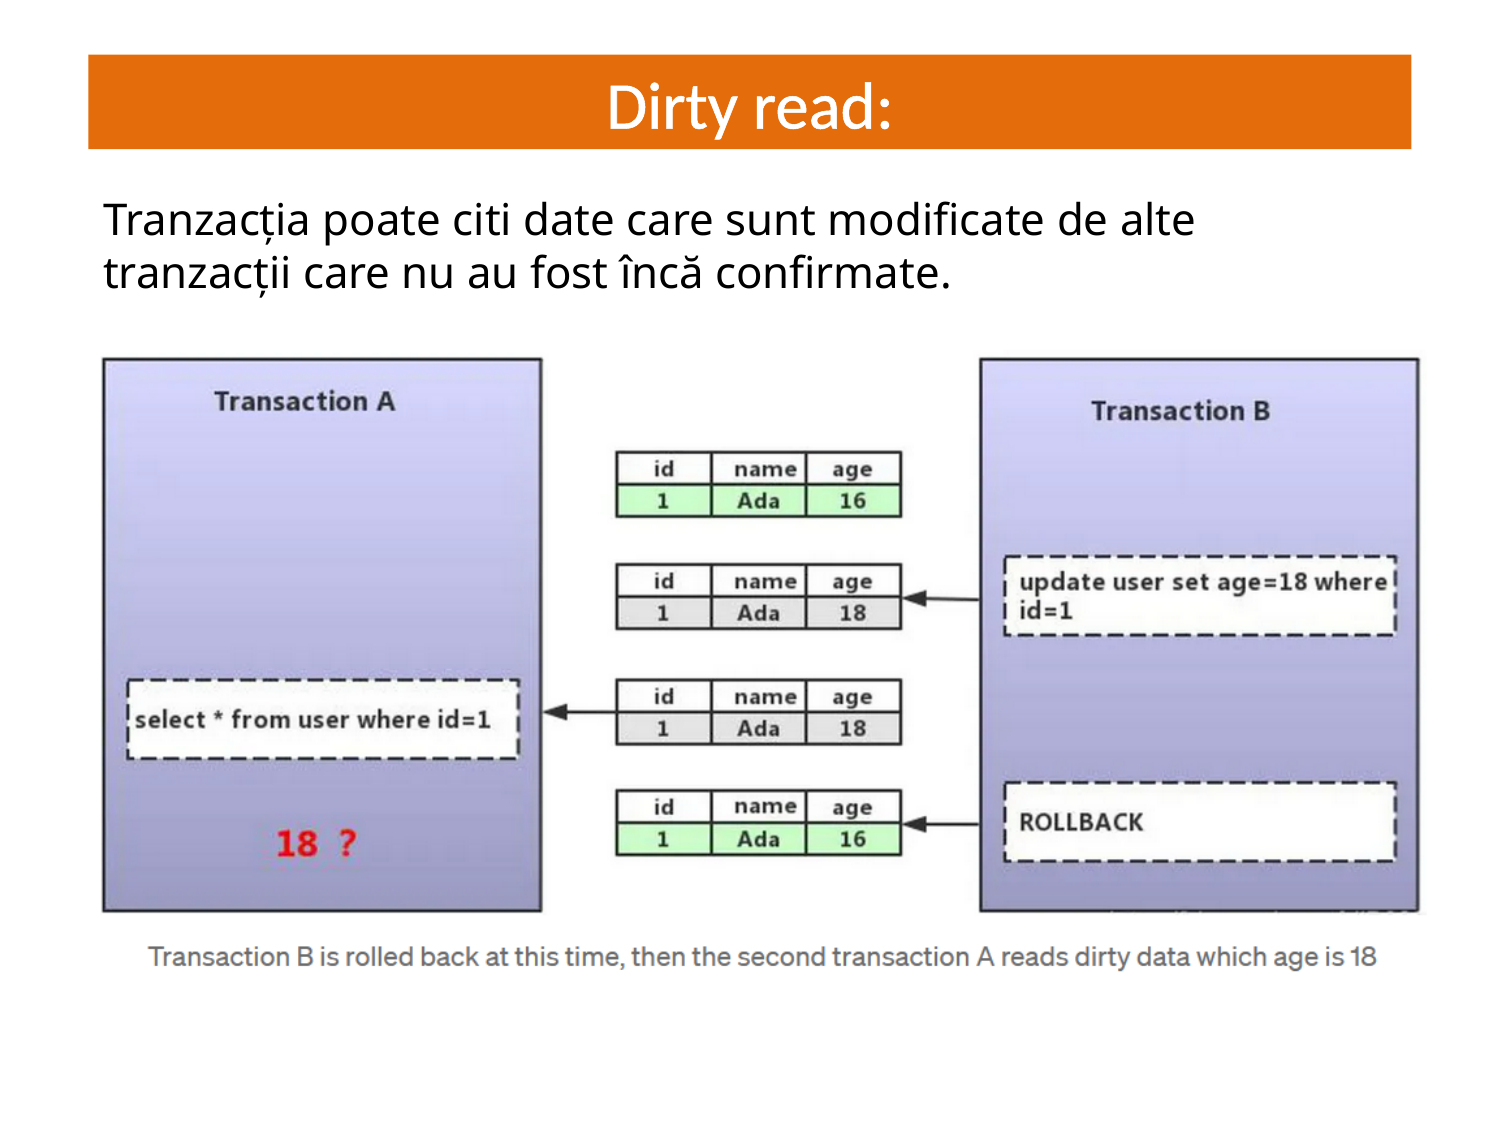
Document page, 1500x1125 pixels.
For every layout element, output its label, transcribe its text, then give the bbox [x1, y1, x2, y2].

text_box Dirty read: [88, 54, 1412, 150]
text_box Tranzacția poate citi date care sunt modificate de alte tranzacții care nu au fost încă confirmate. [88, 184, 1412, 305]
picture [99, 349, 1436, 988]
